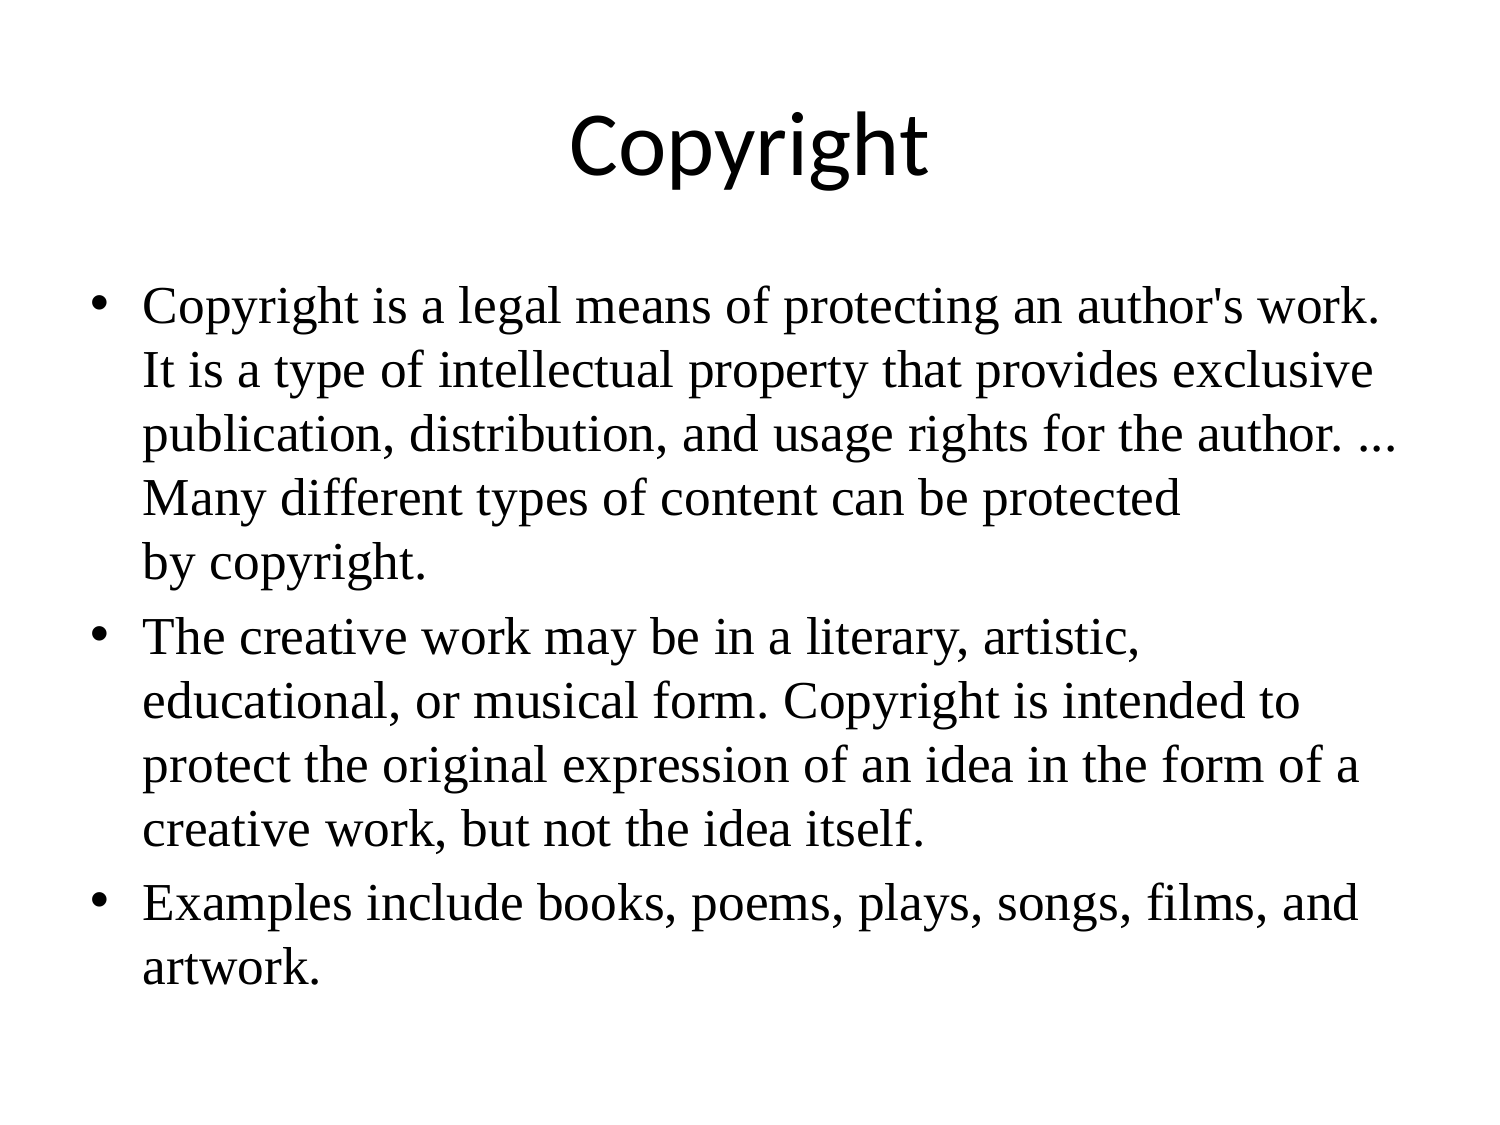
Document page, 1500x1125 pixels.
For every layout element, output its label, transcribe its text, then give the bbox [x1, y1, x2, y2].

title Copyright [75, 45, 1425, 233]
list Copyright is a legal means of protecting an author's work. It is a type of intellectual property that provides exclusive publication, distribution, and usage rights for the author. ... Many different types of content can be protected by copyright. The creative work may be in a literary, artistic, educational, or musical form. Copyright is intended to protect the original expression of an idea in the form of a creative work, but not the idea itself. Examples include books, poems, plays, songs, films, and artwork. [75, 262, 1425, 1005]
